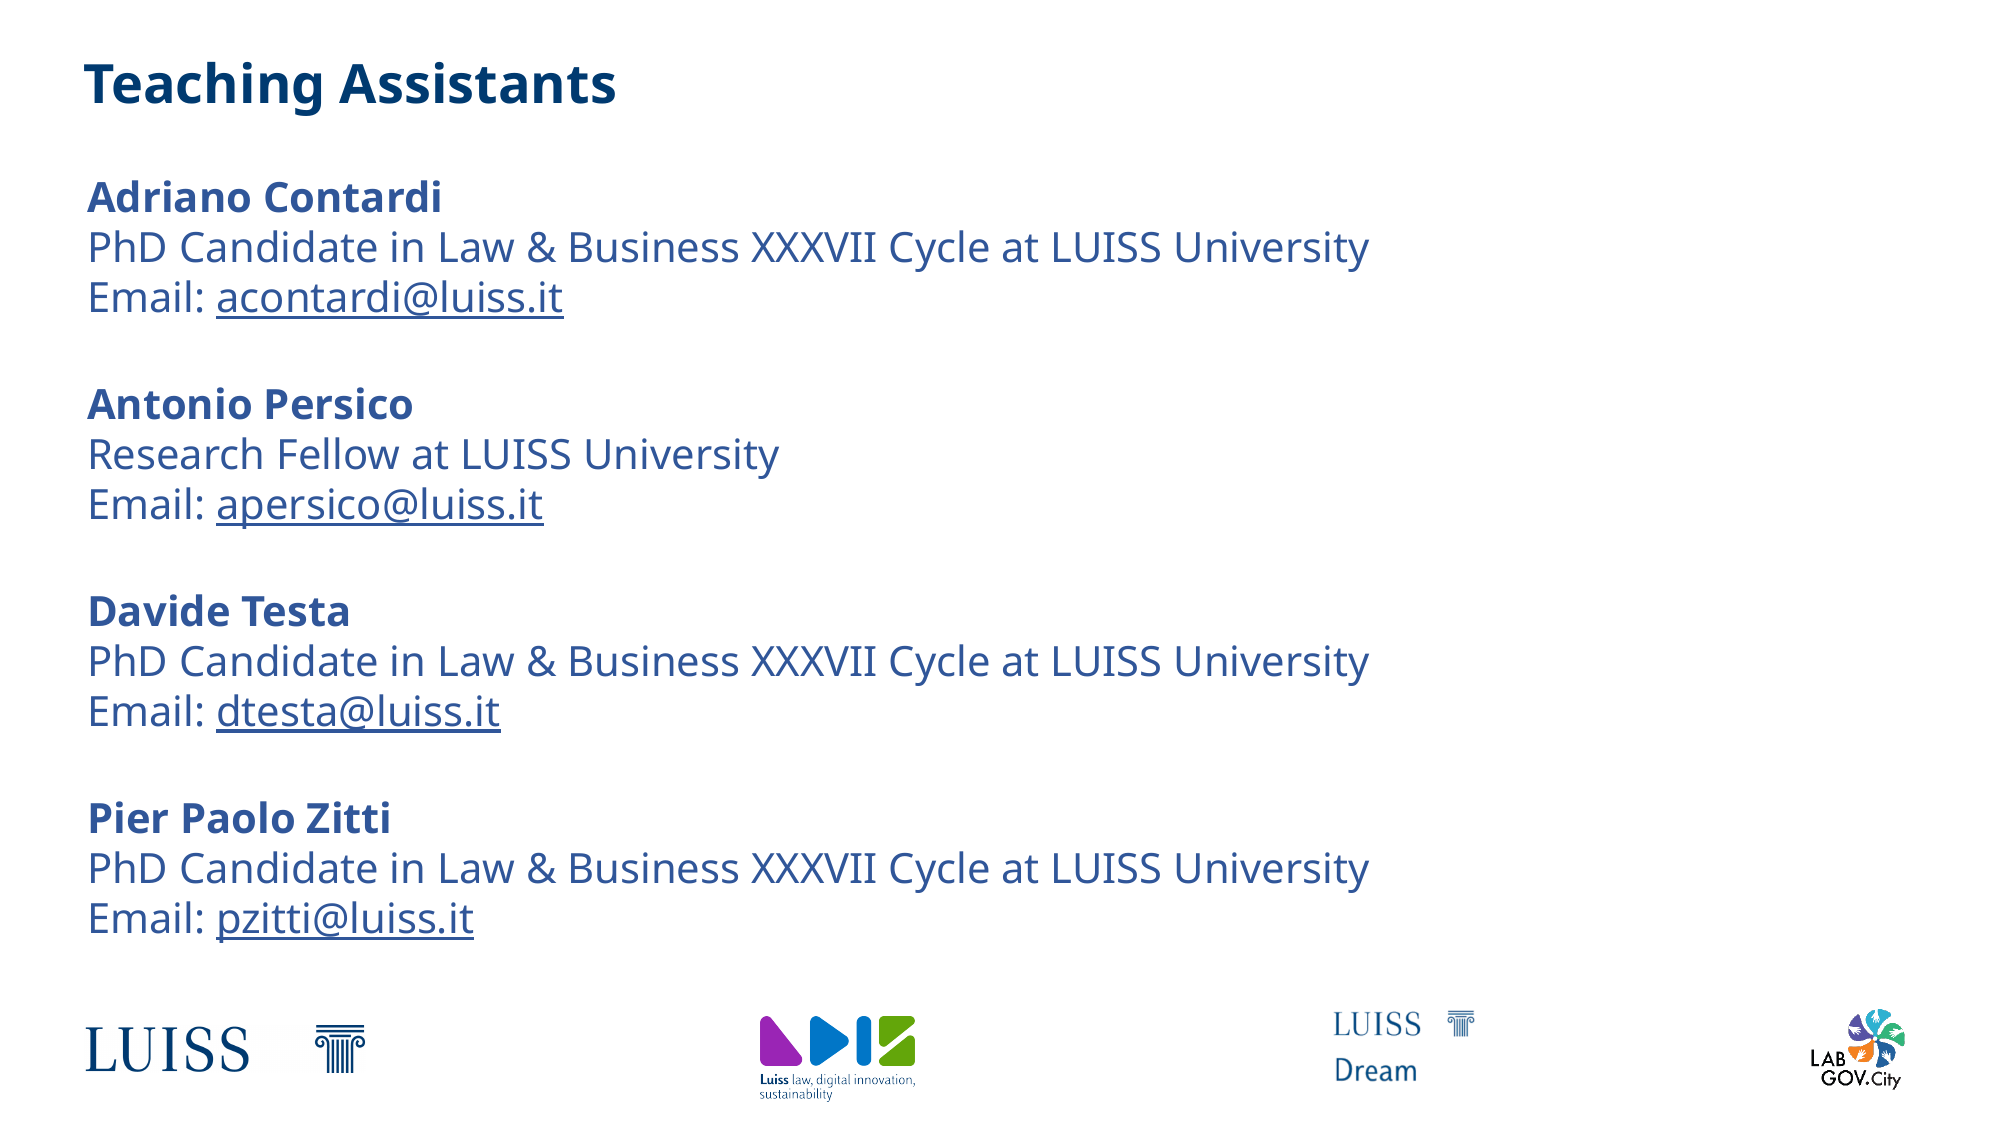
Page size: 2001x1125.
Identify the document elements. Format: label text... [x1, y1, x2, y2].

picture [84, 1025, 366, 1073]
list Adriano Contardi PhD Candidate in Law & Business XXXVII Cycle at LUISS University Email: acontardi@luiss.it Antonio Persico Research Fellow at LUISS University Email: apersico@luiss.it Davide Testa PhD Candidate in Law & Business XXXVII Cycle at LUISS University Email: dtesta@luiss.it Pier Paolo Zitti PhD Candidate in Law & Business XXXVII Cycle at LUISS University Email: pzitti@luiss.it [72, 200, 1941, 919]
picture [1323, 1002, 1479, 1096]
picture [760, 1016, 915, 1102]
picture [1806, 1003, 1910, 1095]
title Teaching Assistants [68, 49, 1910, 213]
